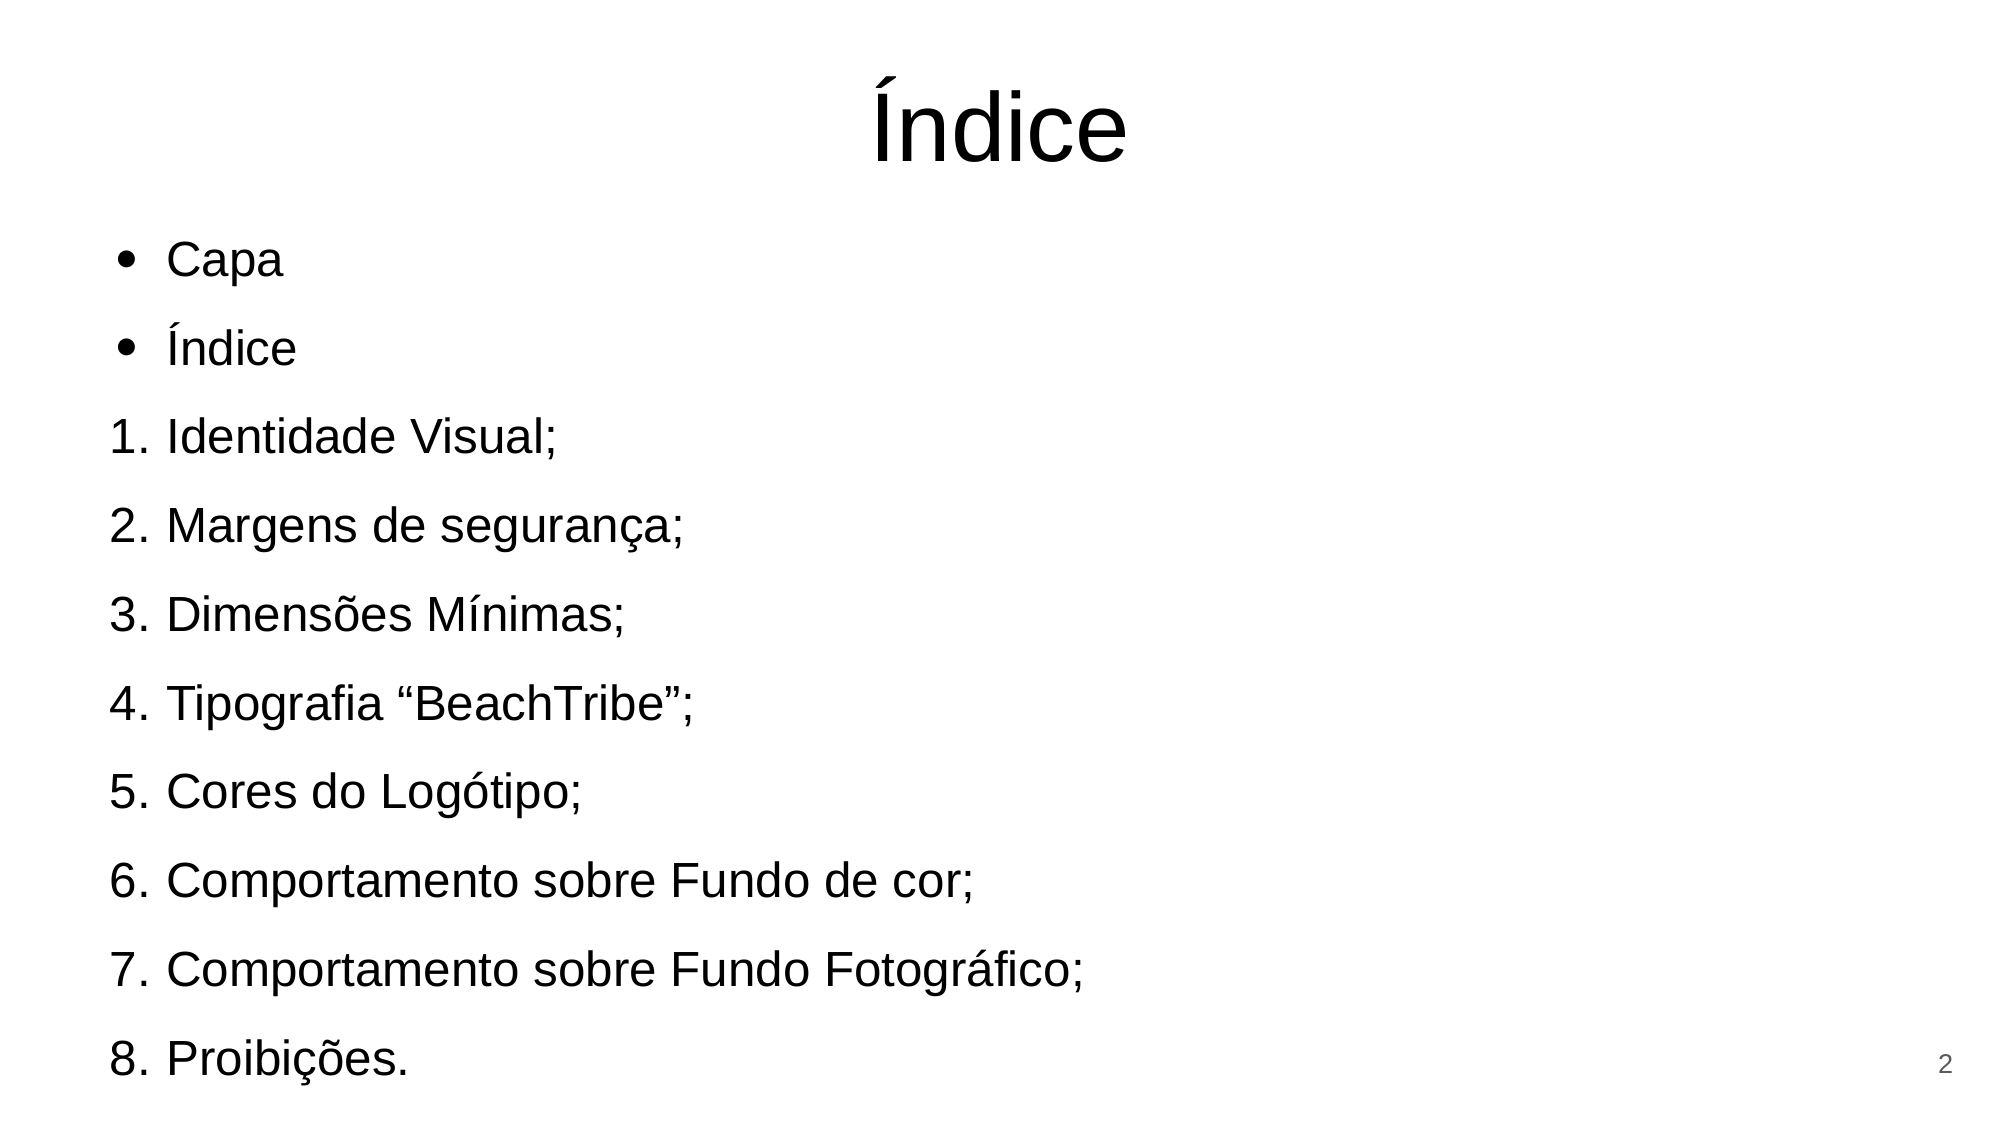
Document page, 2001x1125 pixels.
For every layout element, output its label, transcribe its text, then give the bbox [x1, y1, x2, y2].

subtitle Capa Índice Identidade Visual; Margens de segurança; Dimensões Mínimas; Tipografia “BeachTribe”; Cores do Logótipo; Comportamento sobre Fundo de cor; Comportamento sobre Fundo Fotográfico; Proibições. [82, 177, 1946, 1113]
slide_number ‹#› [1853, 1019, 1974, 1106]
title Índice [68, 43, 1932, 202]
